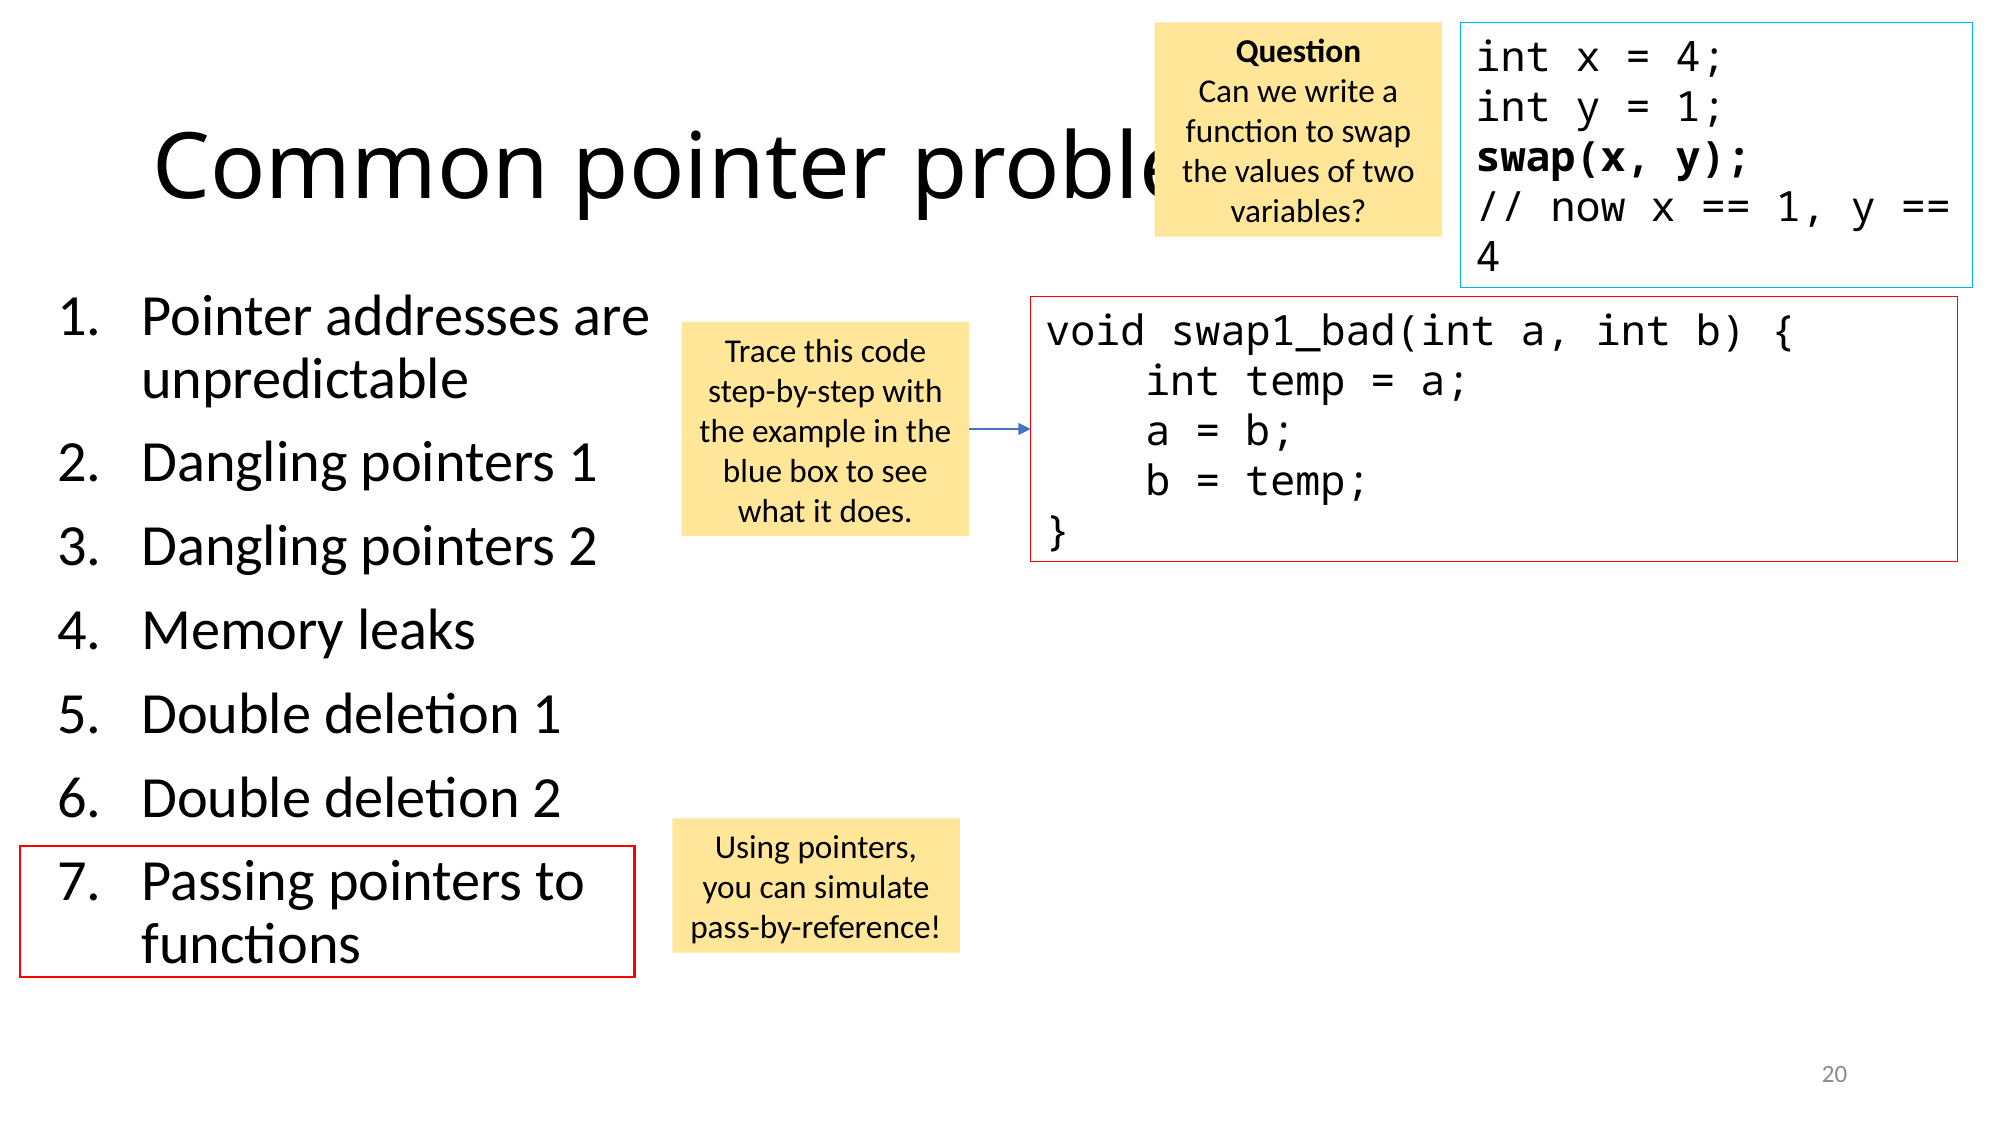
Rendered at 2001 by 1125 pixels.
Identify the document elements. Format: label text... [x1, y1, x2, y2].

text_box int x = 4; int y = 1; swap(x, y); // now x == 1, y == 4 [1460, 22, 1973, 288]
text_box void swap1_bad(int a, int b) { int temp = a; a = b; b = temp; } [1030, 296, 1958, 562]
list Pointer addresses are unpredictable Dangling pointers 1 Dangling pointers 2 Memory leaks Double deletion 1 Double deletion 2 Passing pointers to functions [42, 277, 683, 992]
text_box Trace this code step-by-step with the example in the blue box to see what it does. [681, 321, 970, 537]
text_box [19, 845, 636, 978]
text_box Using pointers, you can simulate pass-by-reference! [672, 818, 960, 953]
text_box Question Can we write a function to swap the values of two variables? [1154, 22, 1443, 237]
slide_number 20 [1412, 1042, 1863, 1103]
title Common pointer problems [137, 59, 1460, 278]
